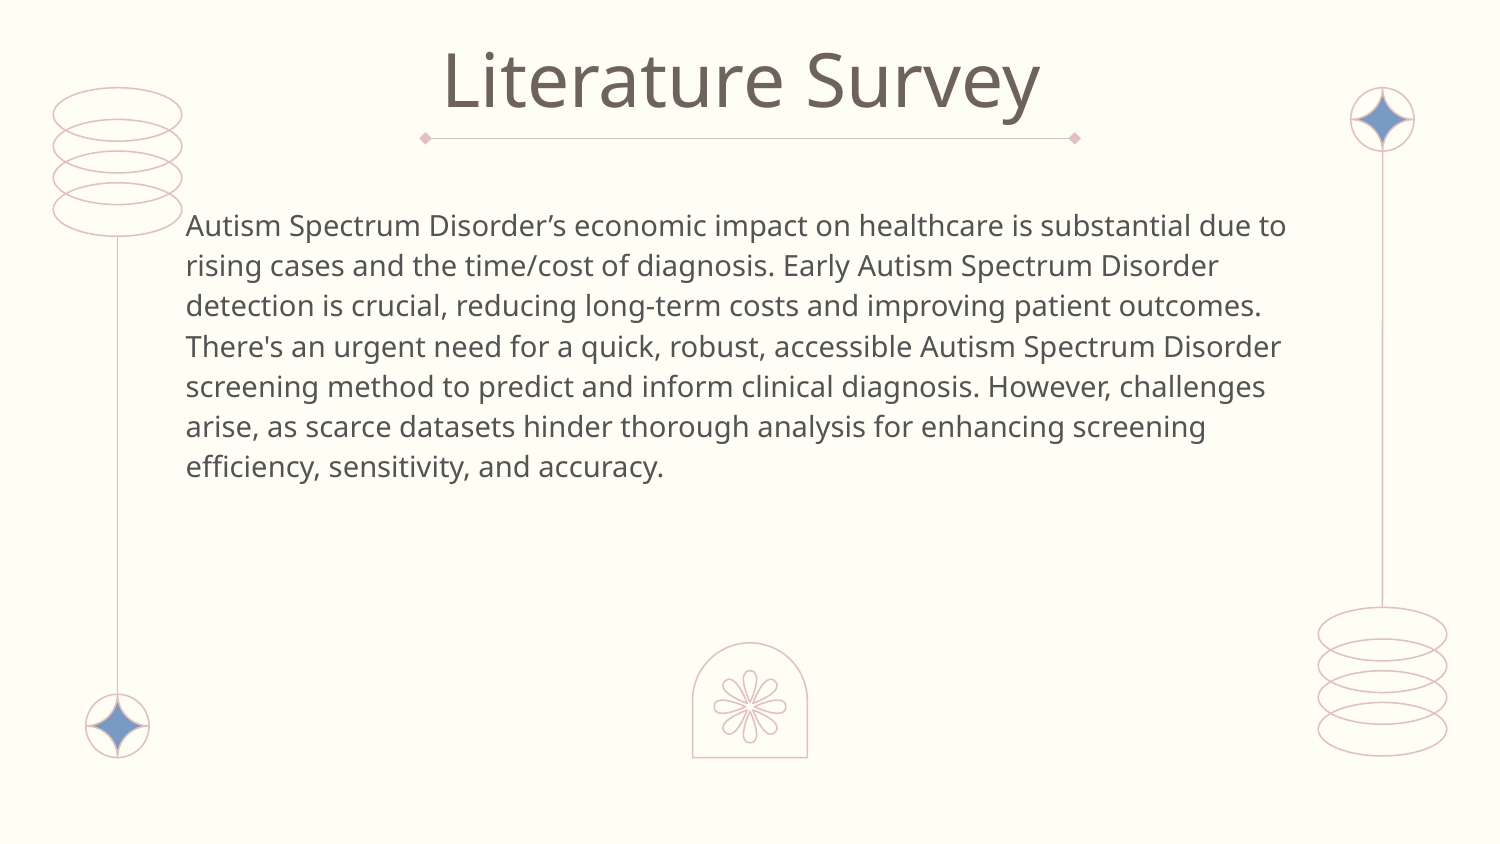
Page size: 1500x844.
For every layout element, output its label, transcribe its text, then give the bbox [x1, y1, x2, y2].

subtitle Autism Spectrum Disorder’s economic impact on healthcare is substantial due to rising cases and the time/cost of diagnosis. Early Autism Spectrum Disorder detection is crucial, reducing long-term costs and improving patient outcomes. There's an urgent need for a quick, robust, accessible Autism Spectrum Disorder screening method to predict and inform clinical diagnosis. However, challenges arise, as scarce datasets hinder thorough analysis for enhancing screening efficiency, sensitivity, and accuracy. [170, 173, 1330, 753]
title Literature Survey [383, 9, 1099, 133]
